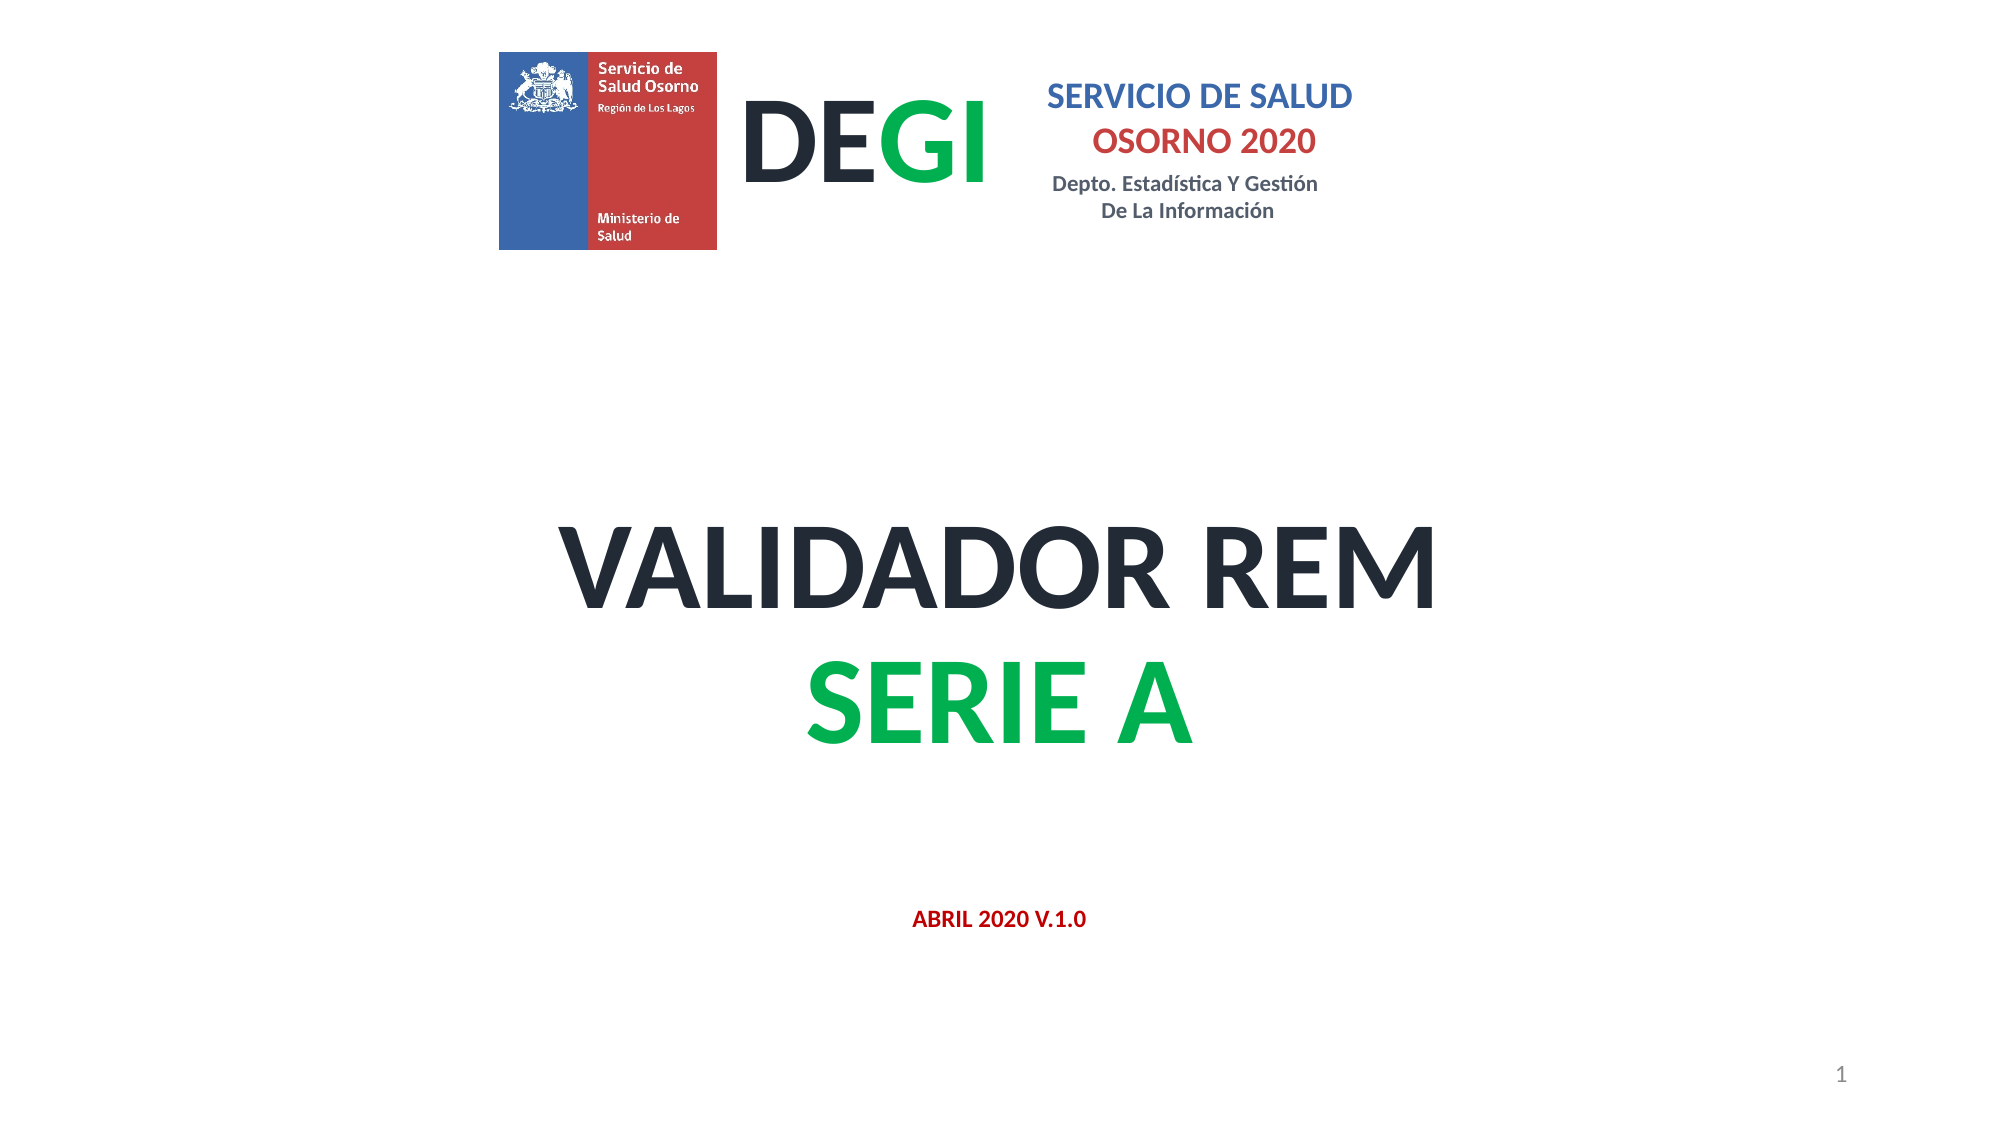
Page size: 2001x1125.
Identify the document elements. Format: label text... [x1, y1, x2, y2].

title VALIDADOR REM SERIE A ABRIL 2020 V.1.0 [362, 361, 1638, 941]
text_box Depto. Estadística Y Gestión De La Información [1037, 160, 1339, 258]
text_box SERVICIO DE SALUD OSORNO 2020 [894, 52, 1515, 169]
picture [499, 52, 717, 250]
text_box DEGI [717, 61, 1037, 216]
slide_number 1 [1412, 1042, 1863, 1103]
